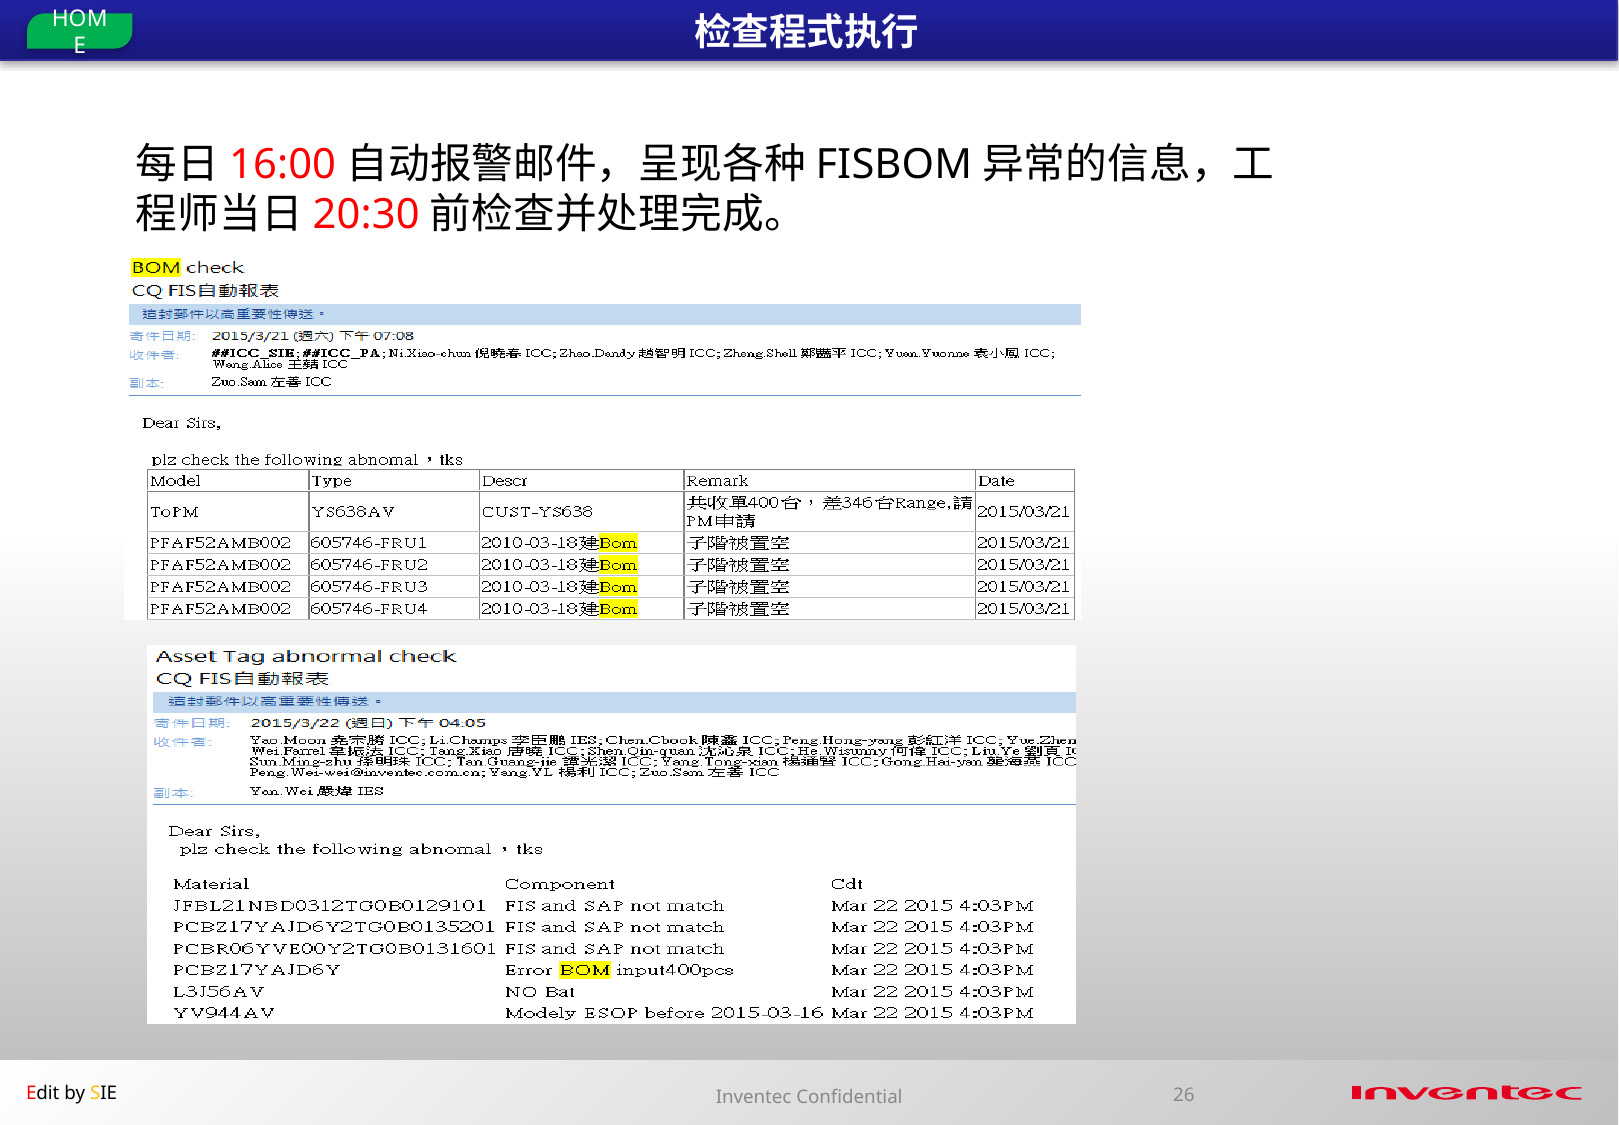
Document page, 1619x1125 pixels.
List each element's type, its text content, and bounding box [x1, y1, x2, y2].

footer Inventec Confidential [552, 1066, 1066, 1125]
picture [123, 255, 1081, 621]
text_box 检查程式执行 [431, 3, 1183, 58]
slide_number 26 [1159, 1066, 1538, 1125]
picture [147, 644, 1076, 1024]
text_box 每日16:00自动报警邮件，呈现各种FISBOM异常的信息，工程师当日20:30前检查并处理完成。 [135, 137, 1294, 238]
